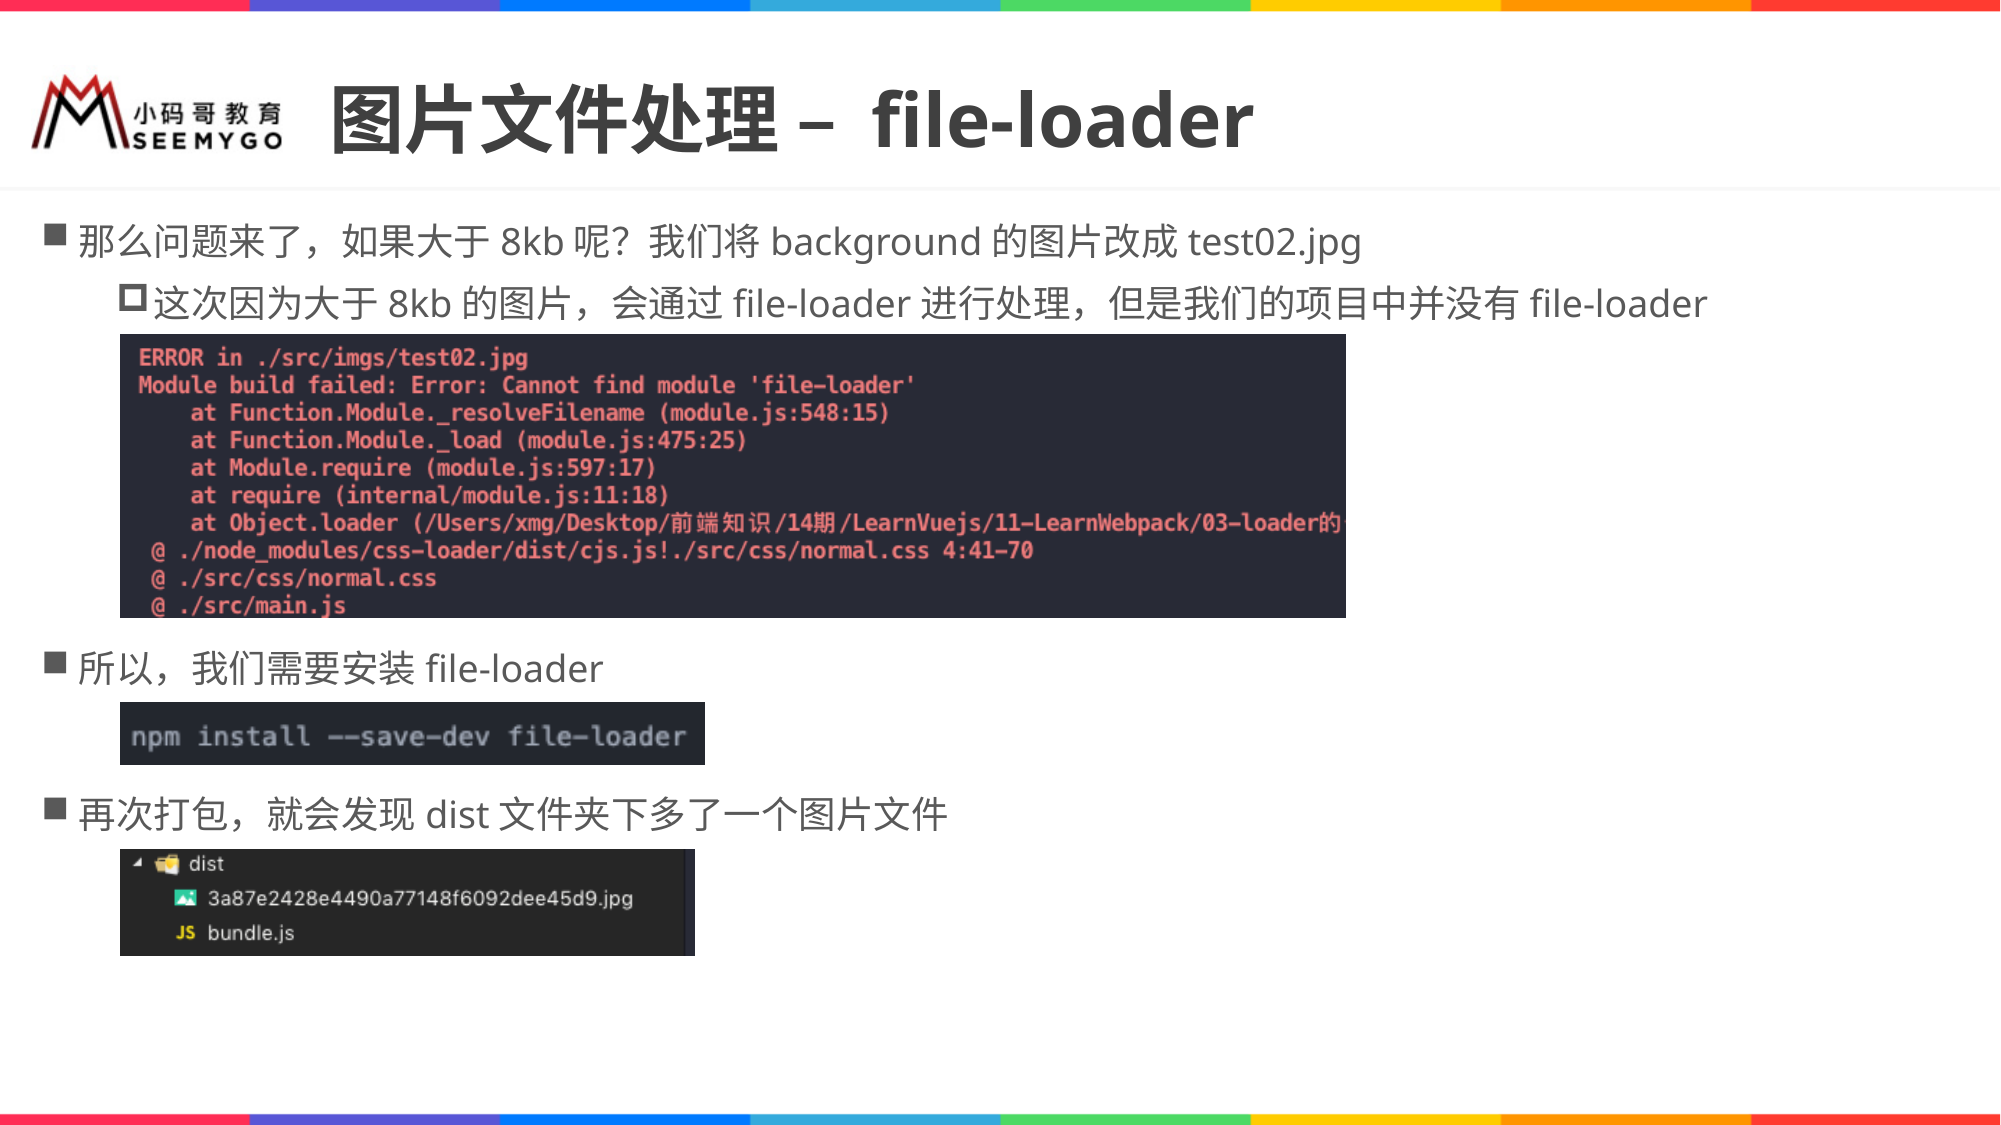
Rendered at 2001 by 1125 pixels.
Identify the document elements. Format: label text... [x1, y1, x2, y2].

picture [0, 0, 2001, 1125]
title 图片文件处理 – file-loader [314, 64, 1968, 182]
list 那么问题来了，如果大于8kb呢？我们将background的图片改成test02.jpg 这次因为大于8kb的图片，会通过file-loader进行处理，但是我们的项目中并没有file-loader 所以，我们需要安装file-loader 再次打包，就会发现dist文件夹下多了一个图片文件 [26, 203, 1974, 1097]
